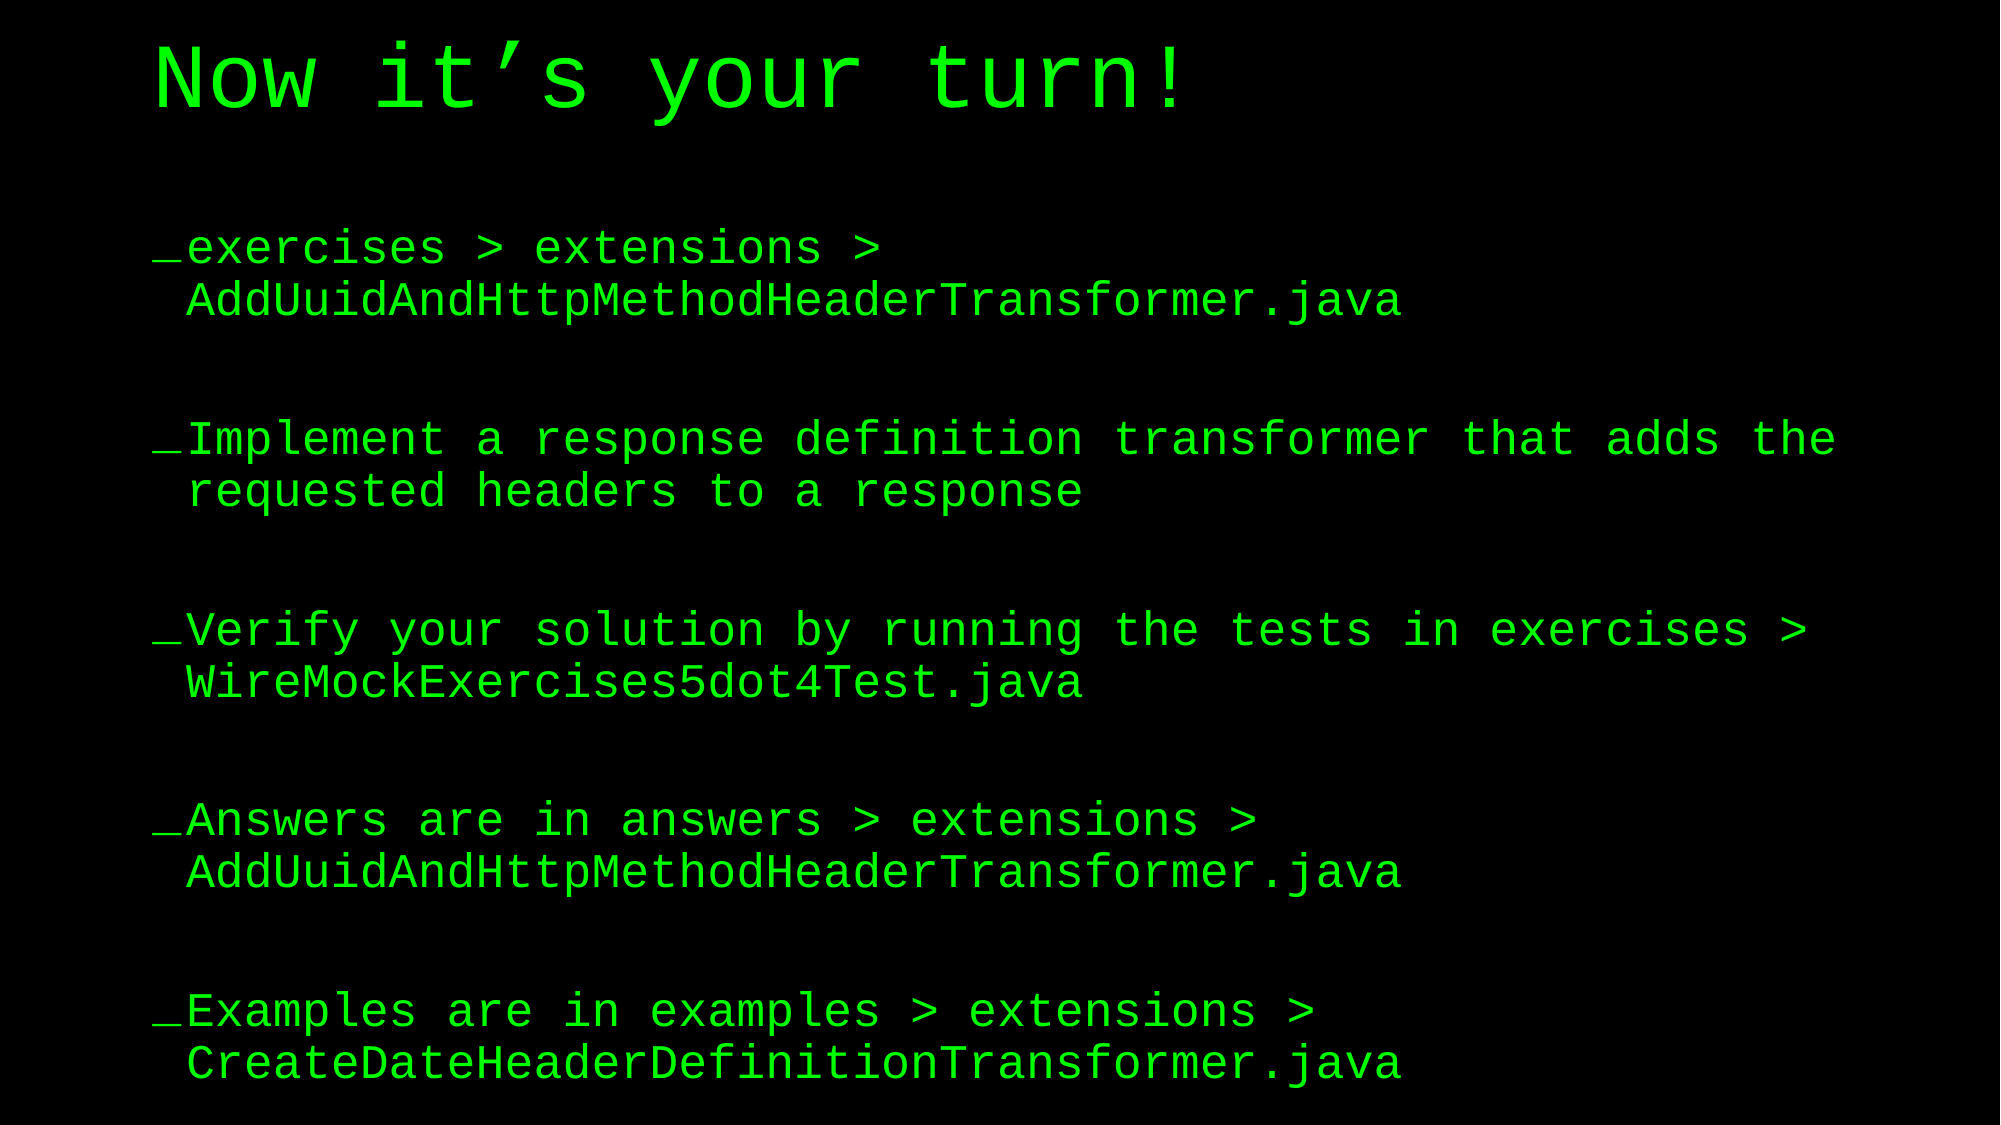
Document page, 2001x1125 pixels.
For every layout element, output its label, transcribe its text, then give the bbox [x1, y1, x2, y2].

title Now it’s your turn! [137, 18, 1863, 137]
list exercises > extensions > AddUuidAndHttpMethodHeaderTransformer.java Implement a response definition transformer that adds the requested headers to a response Verify your solution by running the tests in exercises > WireMockExercises5dot4Test.java Answers are in answers > extensions > AddUuidAndHttpMethodHeaderTransformer.java Examples are in examples > extensions > CreateDateHeaderDefinitionTransformer.java [137, 214, 1939, 1107]
